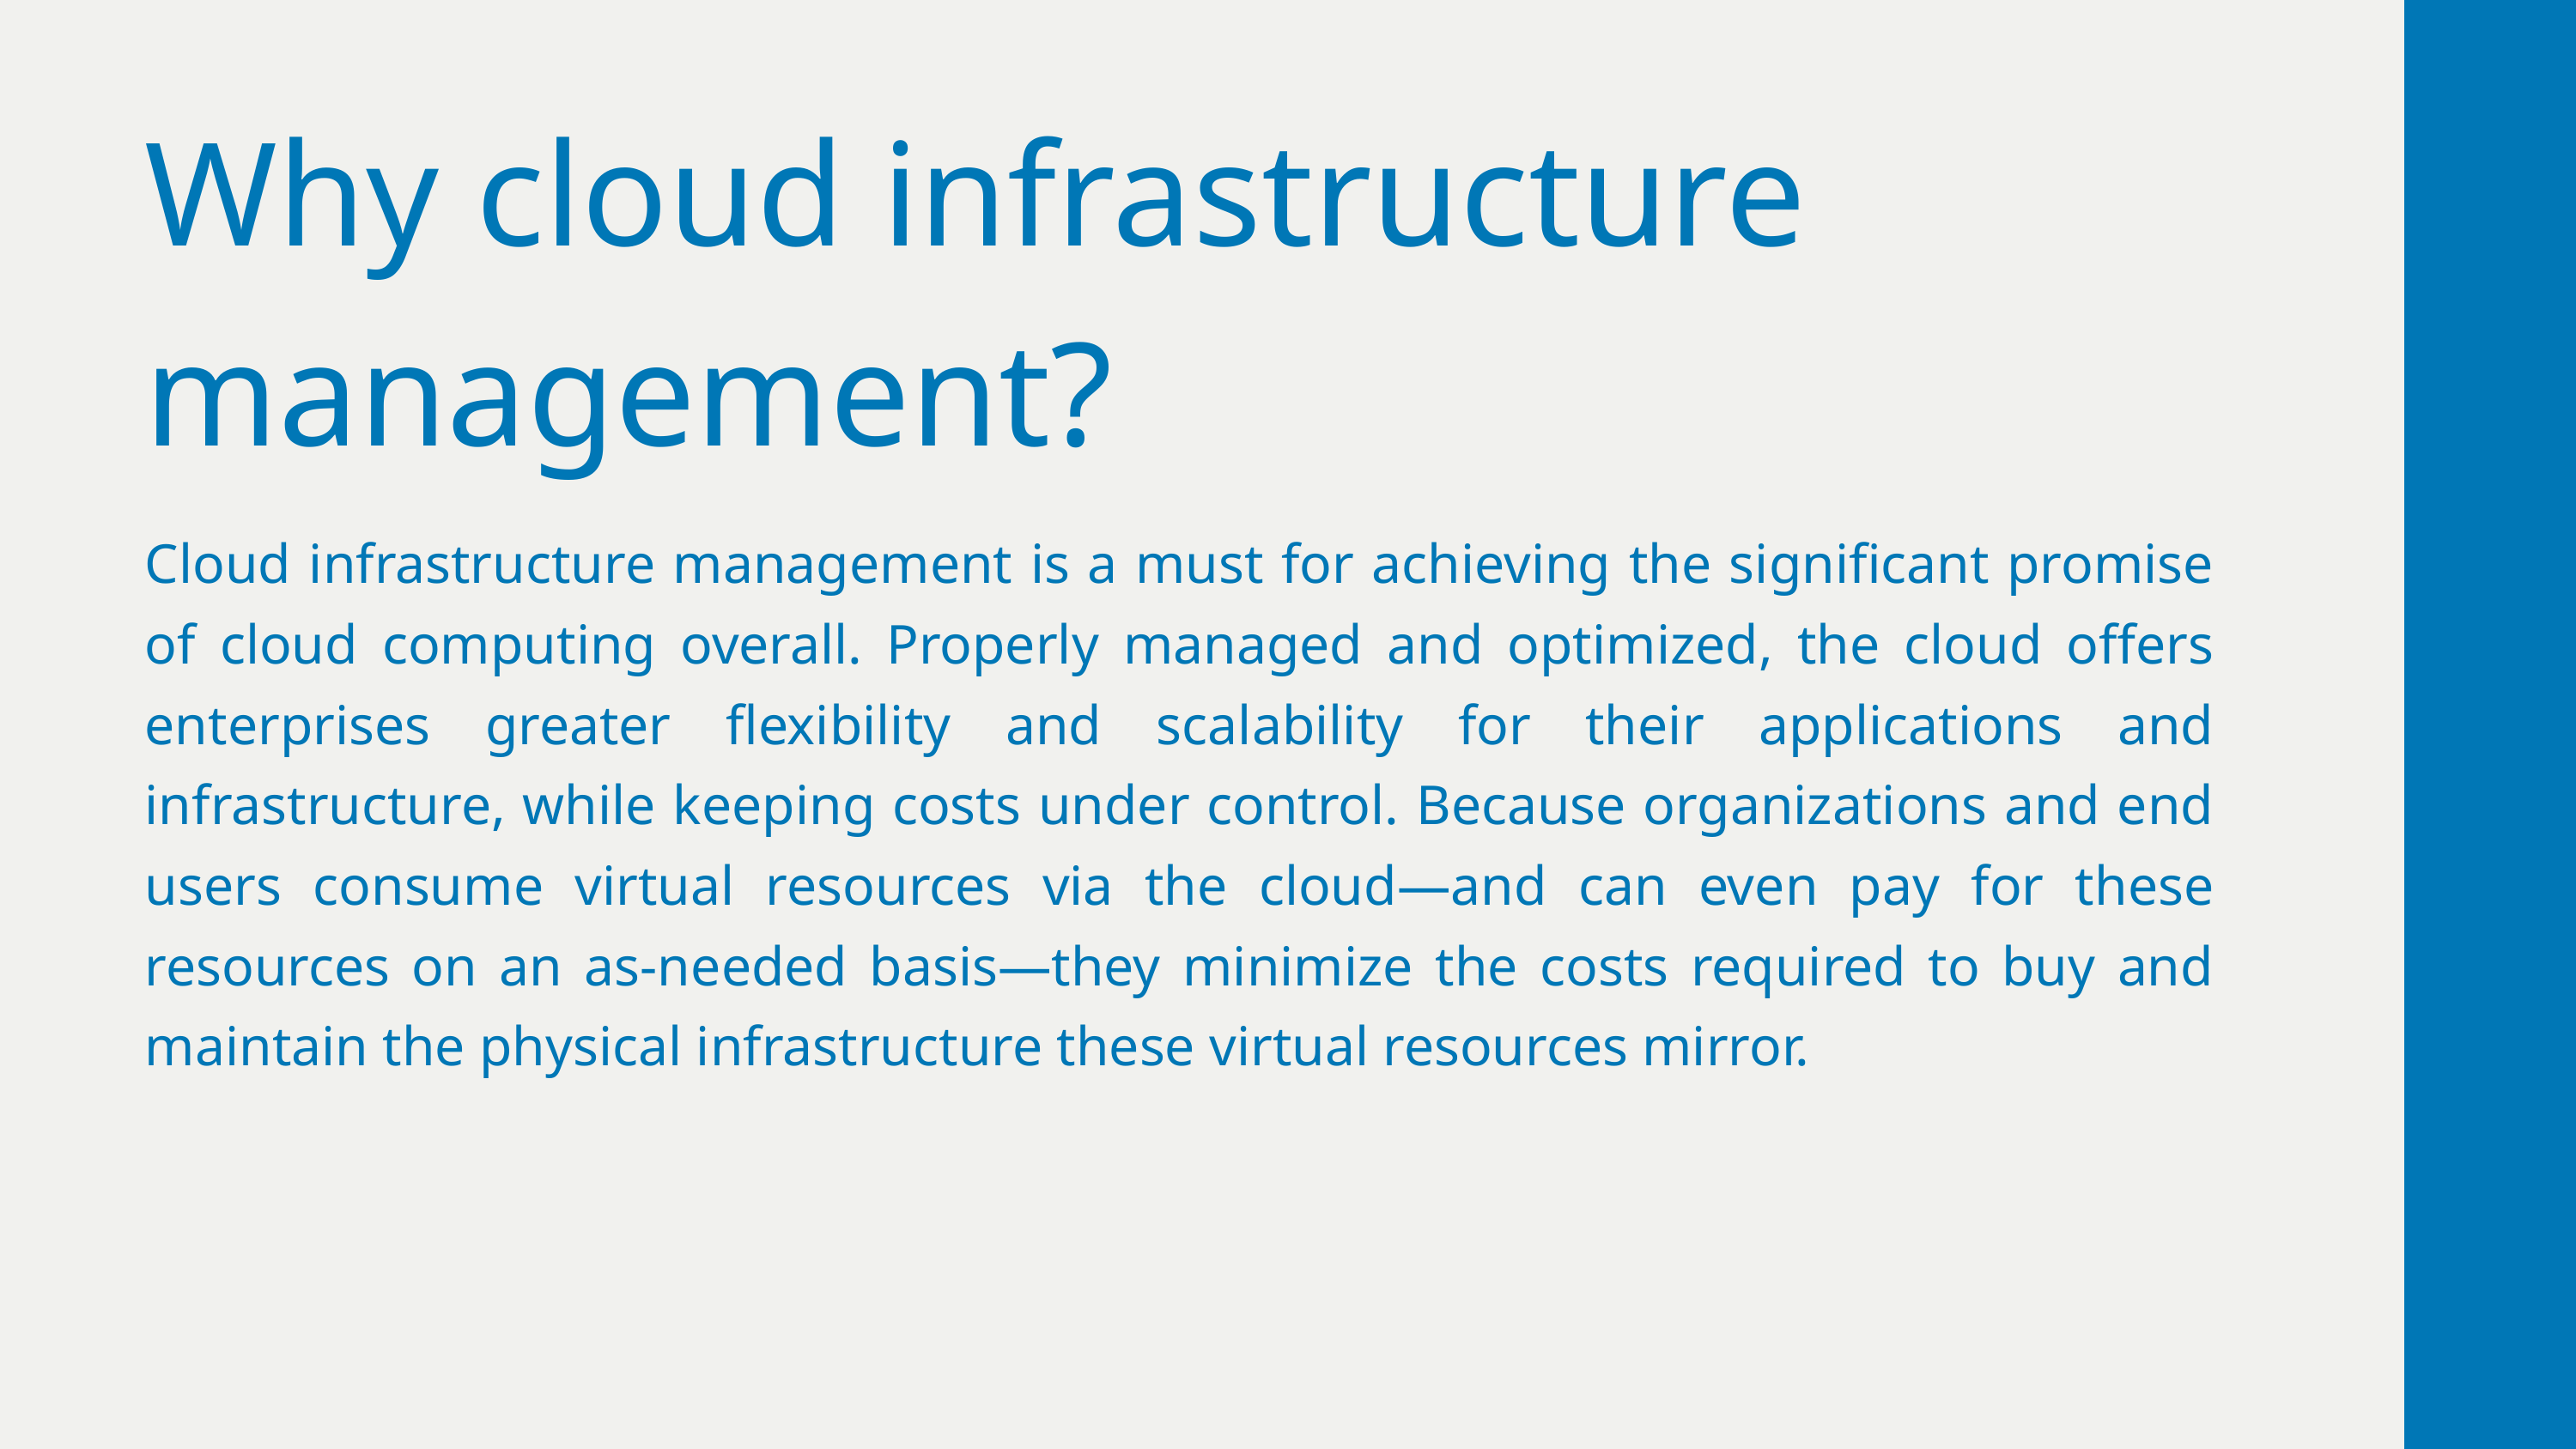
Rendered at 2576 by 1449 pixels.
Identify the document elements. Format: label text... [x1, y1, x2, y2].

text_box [2403, 0, 2576, 1449]
text_box Why cloud infrastructure management? [144, 74, 2217, 433]
text_box Cloud infrastructure management is a must for achieving the significant promise of cloud computing overall. Properly managed and optimized, the cloud offers enterprises greater flexibility and scalability for their applications and infrastructure, while keeping costs under control. Because organizations and end users consume virtual resources via the cloud—and can even pay for these resources on an as-needed basis—they minimize the costs required to buy and maintain the physical infrastructure these virtual resources mirror. [144, 433, 2217, 1238]
